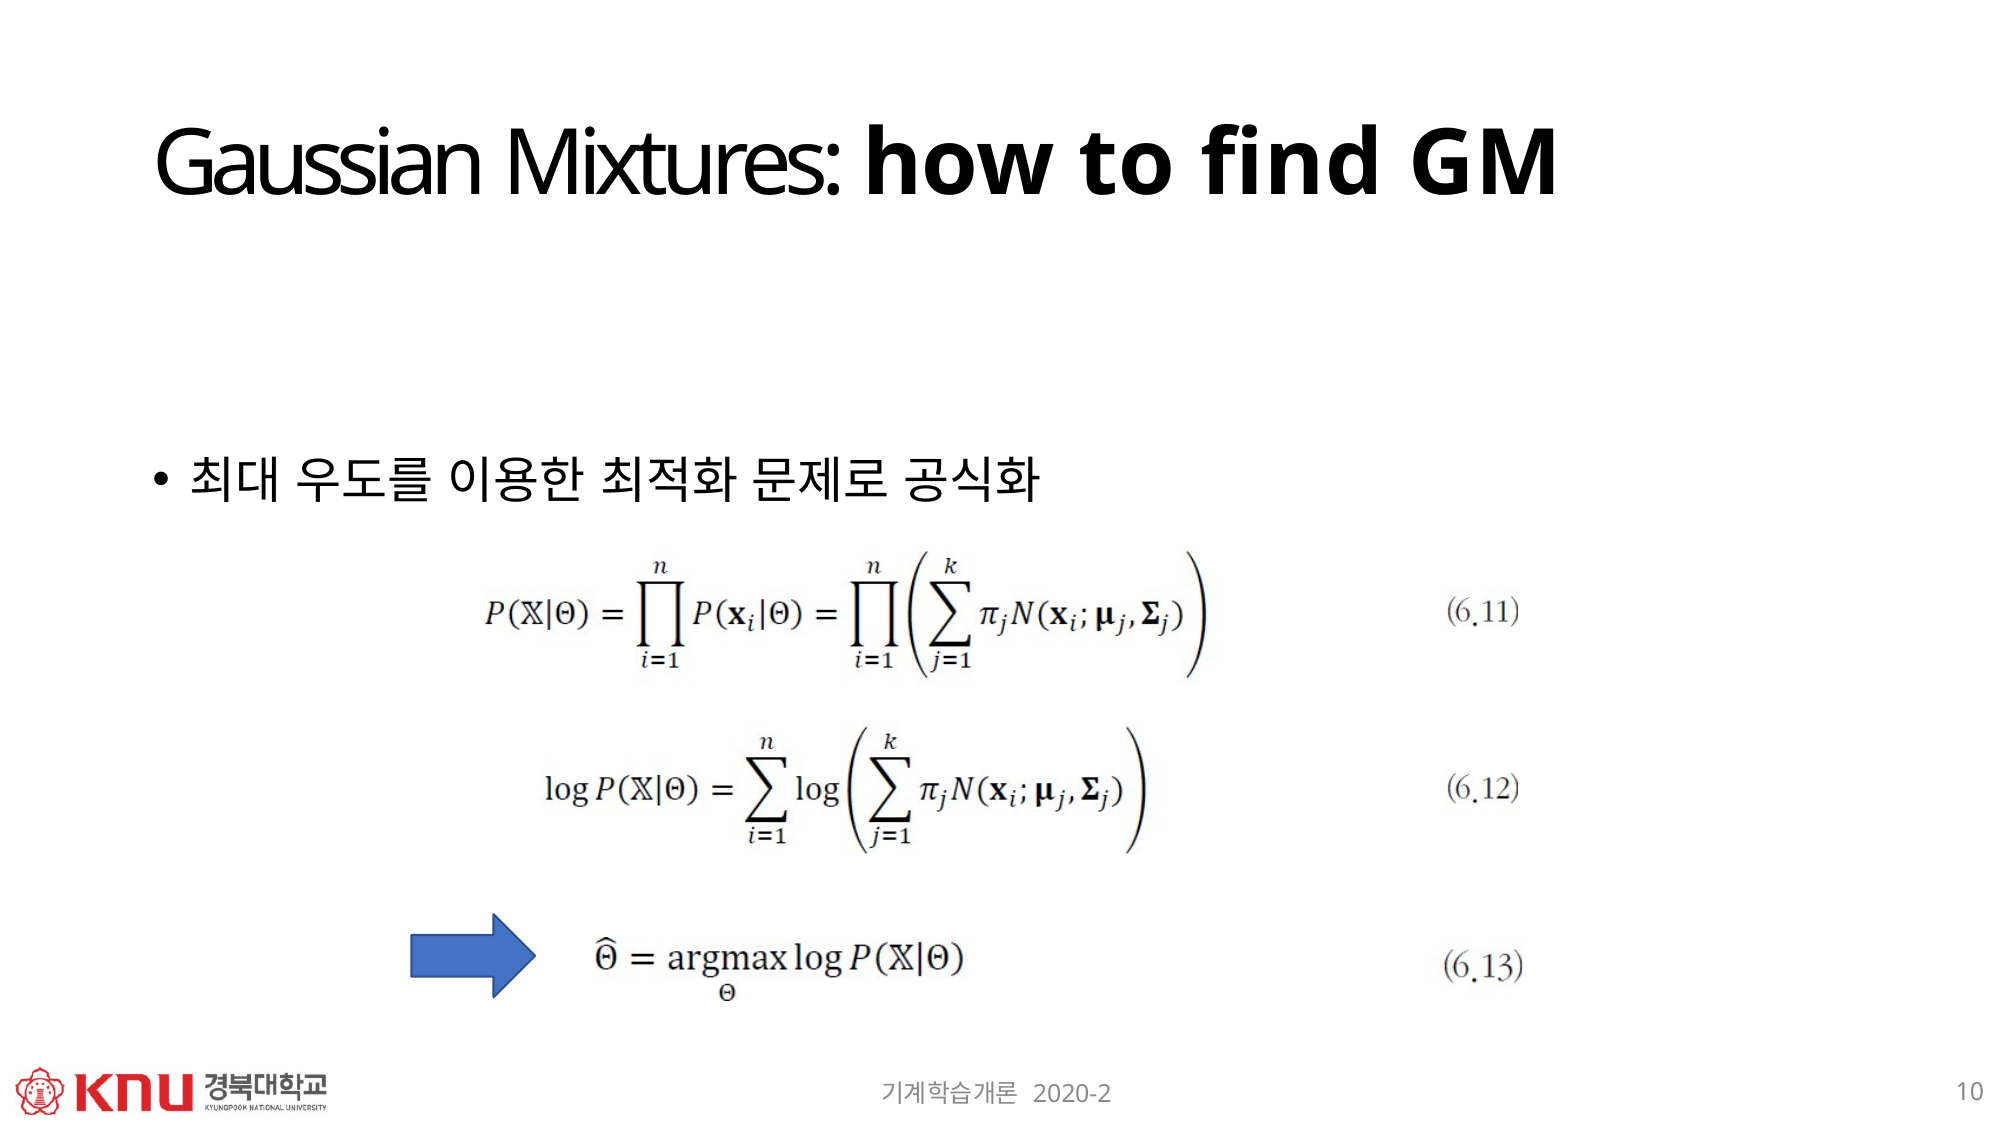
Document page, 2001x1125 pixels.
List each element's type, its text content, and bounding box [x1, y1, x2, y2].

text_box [410, 912, 537, 999]
title Gaussian Mixtures: how to find GM [150, 100, 1699, 291]
text_box 최대 우도를 이용한 최적화 문제로 공식화 [150, 446, 1107, 509]
footer 기계학습개론 2020-2 [878, 1073, 1121, 1125]
slide_number 10 [1949, 1071, 1990, 1125]
picture [15, 1067, 327, 1115]
text_box [484, 551, 1519, 854]
text_box [594, 937, 1523, 1001]
